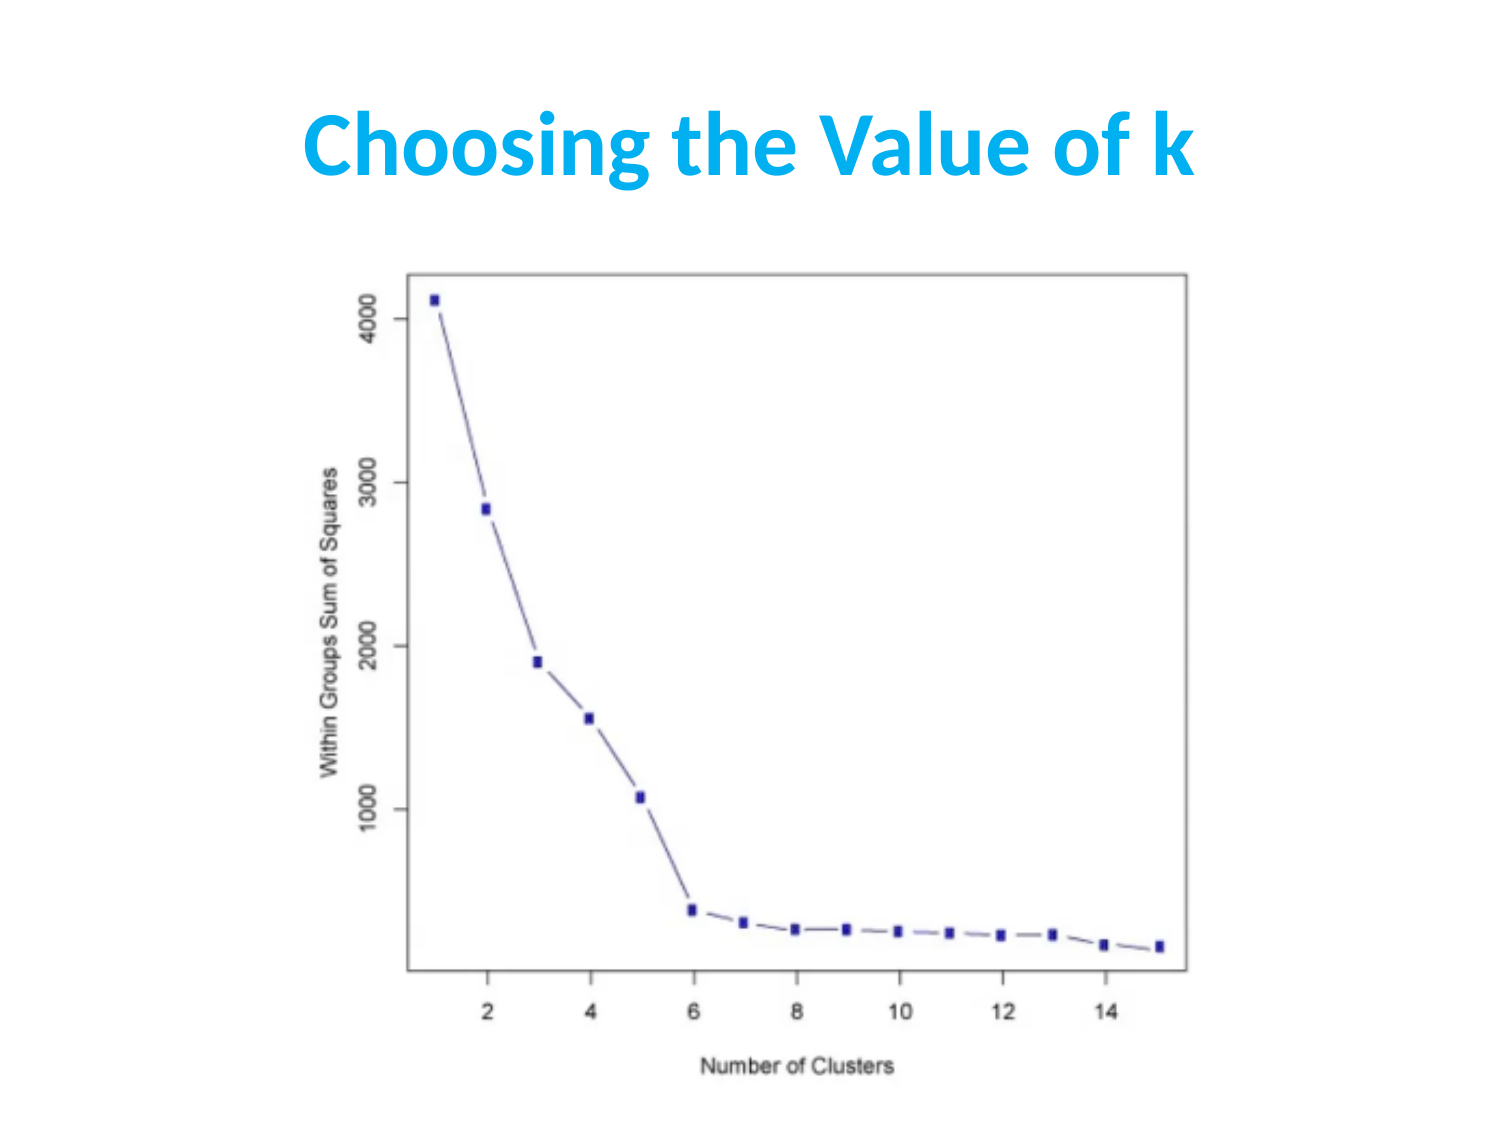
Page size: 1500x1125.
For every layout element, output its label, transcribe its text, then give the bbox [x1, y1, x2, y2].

title Choosing the Value of k [75, 45, 1425, 233]
picture [259, 235, 1241, 1091]
